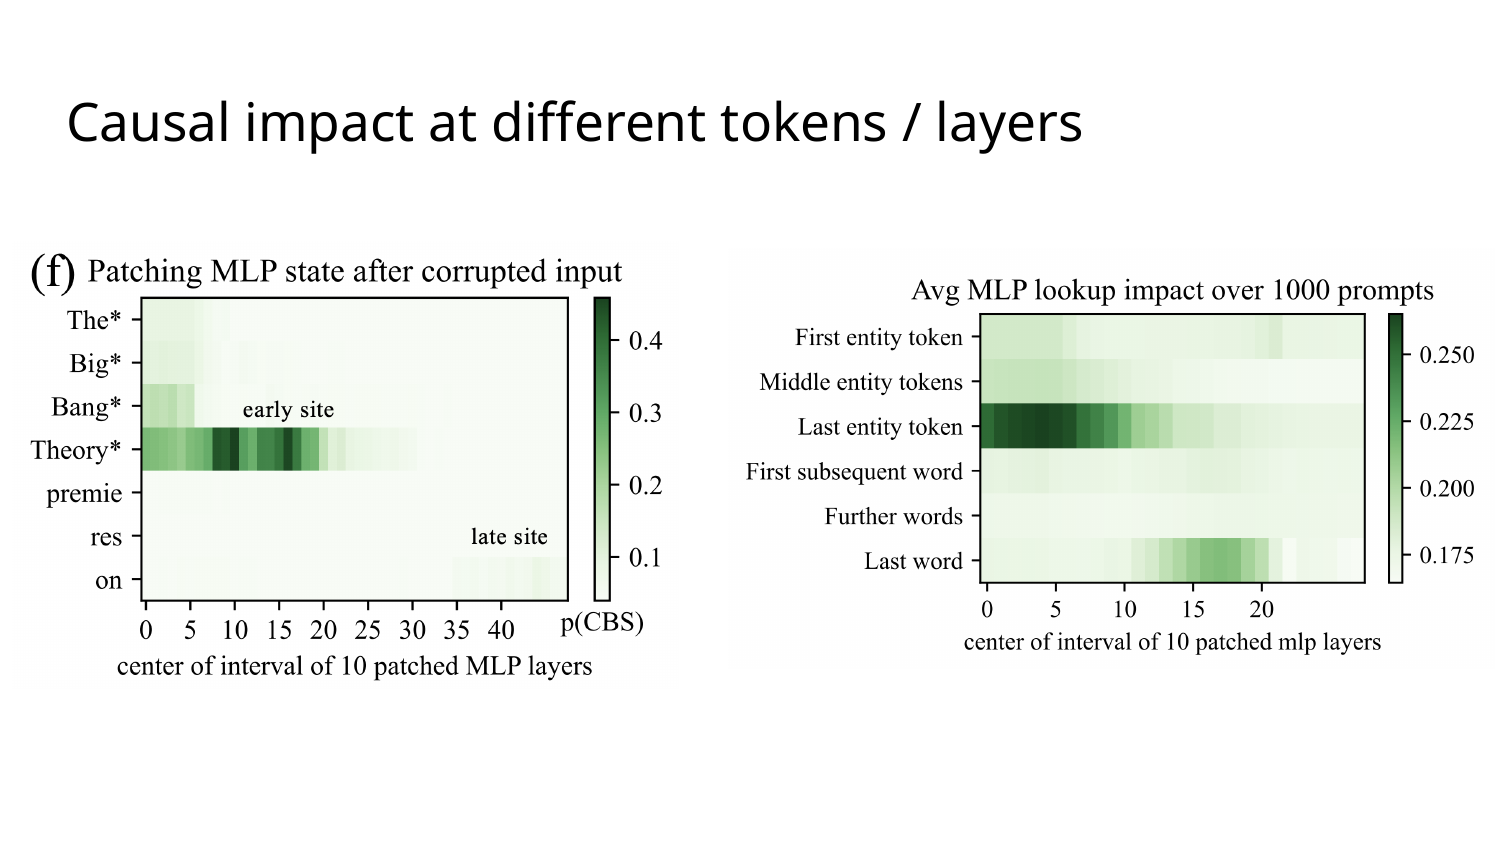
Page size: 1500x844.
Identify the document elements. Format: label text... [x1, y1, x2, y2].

picture [727, 248, 1496, 669]
title Causal impact at different tokens / layers [51, 72, 1449, 167]
picture [12, 241, 679, 690]
